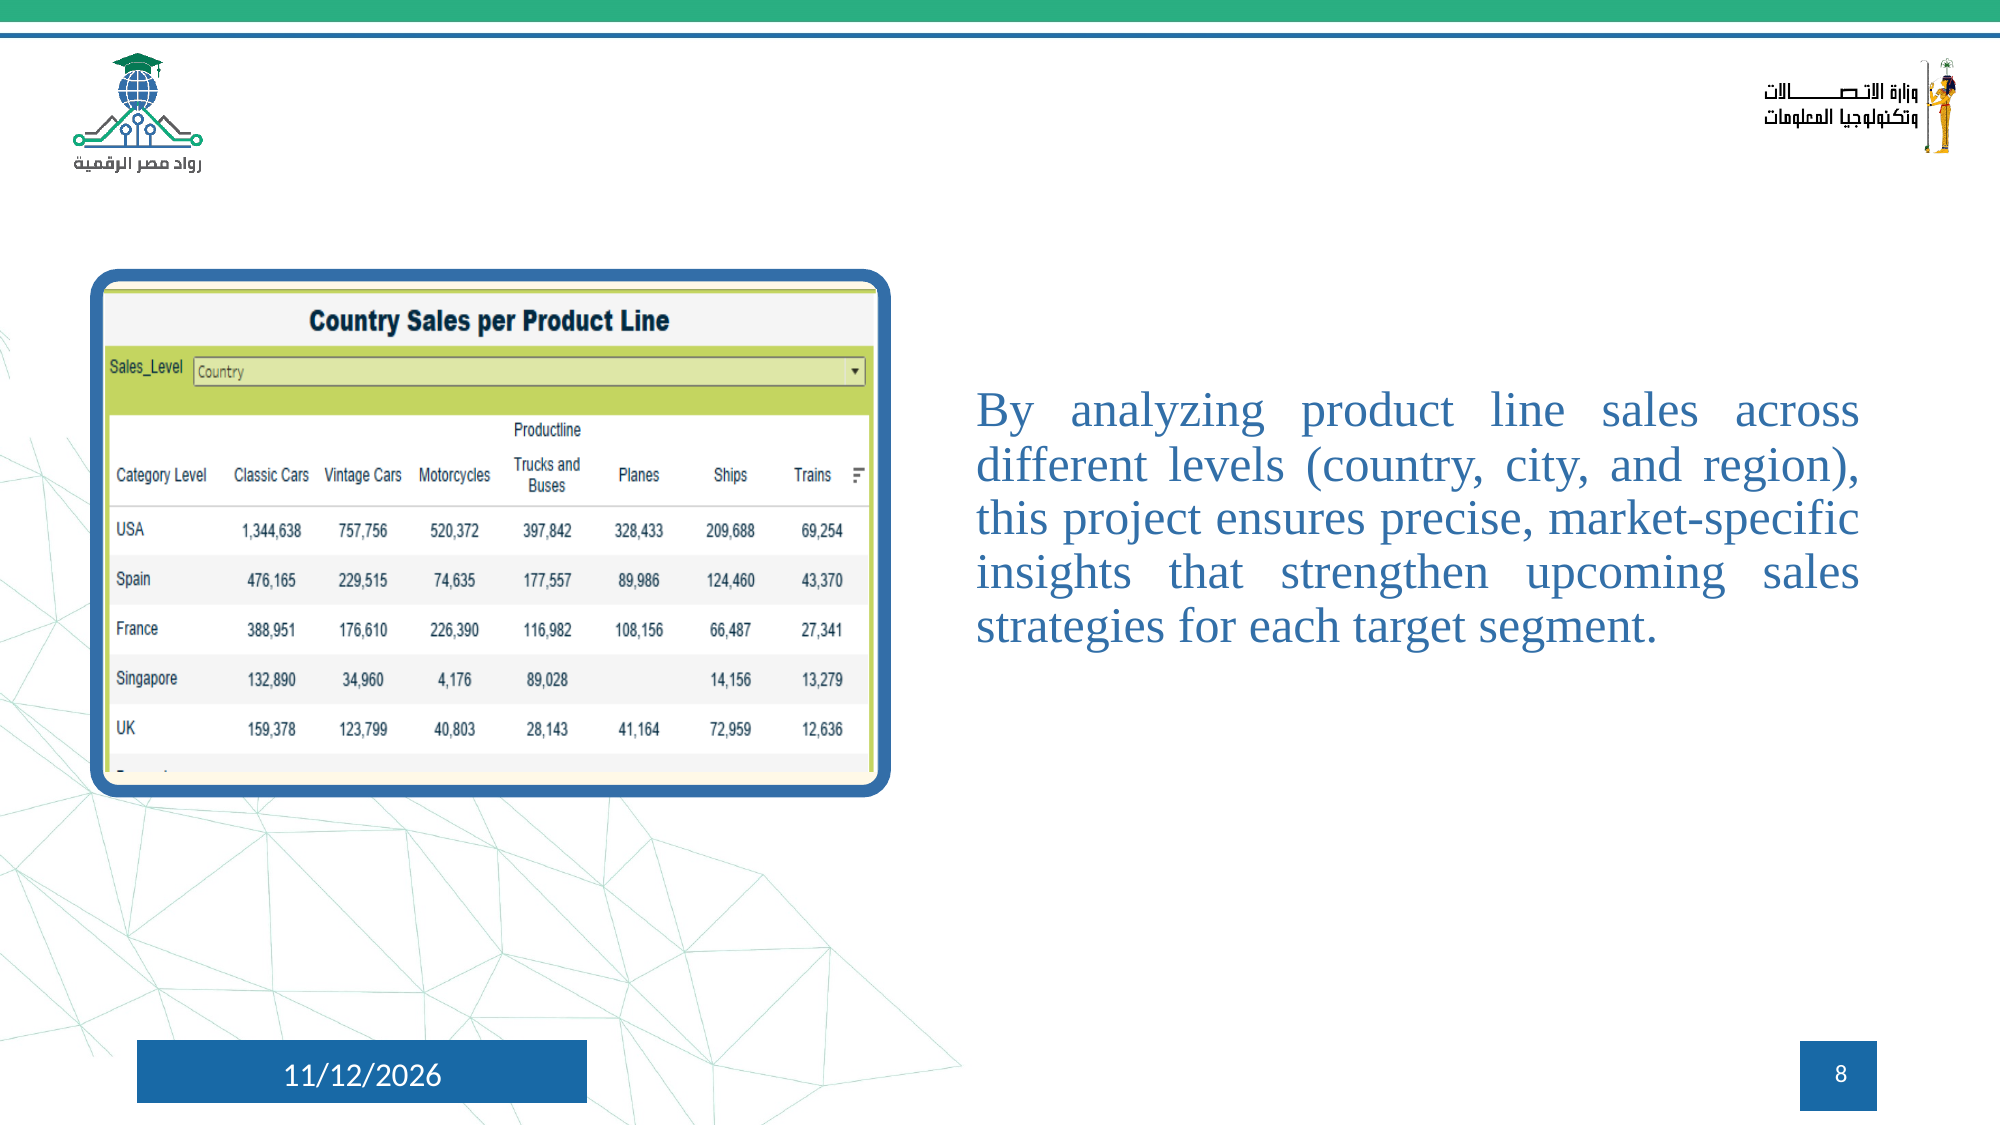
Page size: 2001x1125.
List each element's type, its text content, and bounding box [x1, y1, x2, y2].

footer [636, 1042, 1338, 1103]
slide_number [137, 1042, 588, 1103]
picture [0, 0, 2000, 1125]
title By analyzing product line sales across different levels (country, city, and region), this project ensures precise, market-specific insights that strengthen upcoming sales strategies for each target segment. [961, 210, 1877, 827]
slide_number 8 [1412, 1042, 1863, 1103]
